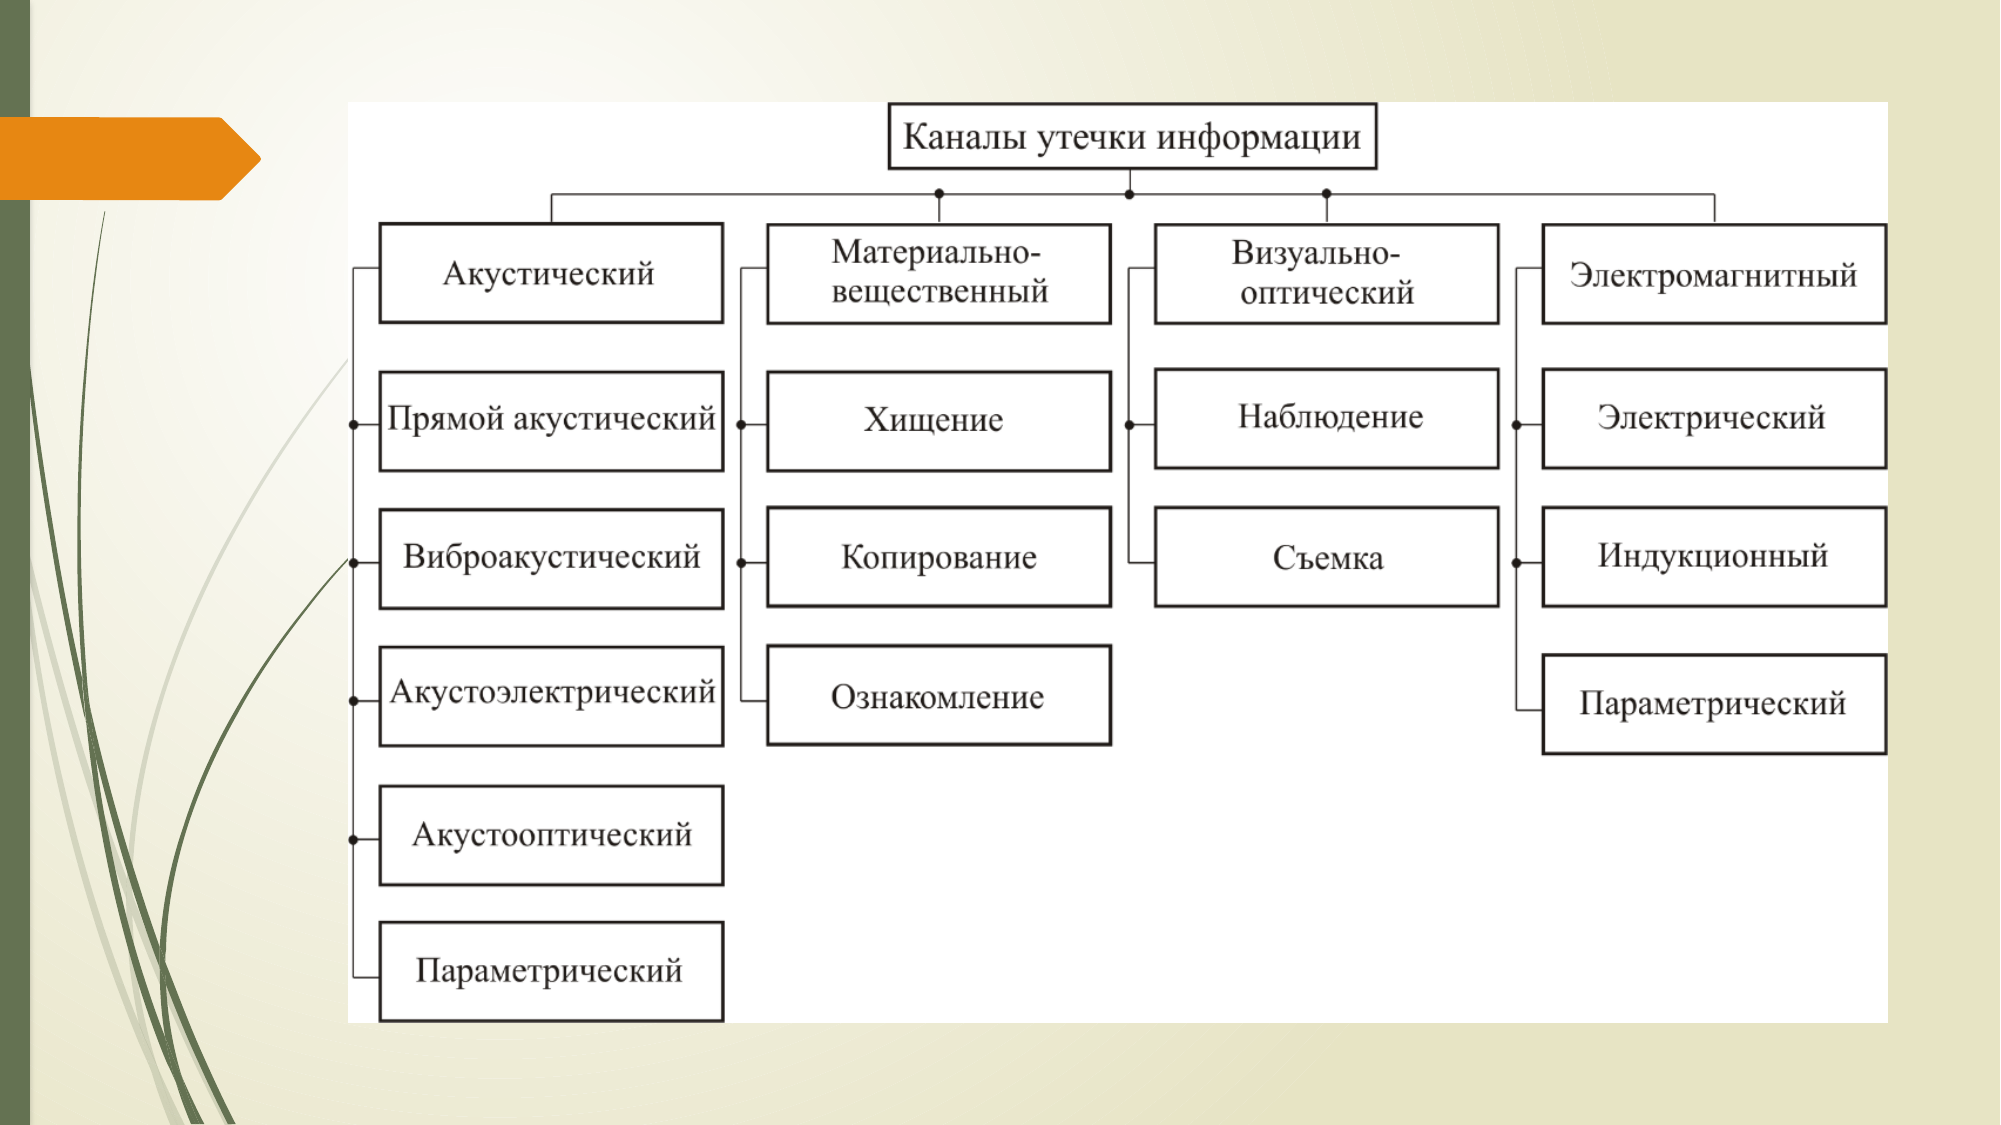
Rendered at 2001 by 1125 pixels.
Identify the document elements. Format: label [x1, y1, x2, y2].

list [348, 102, 1888, 1023]
